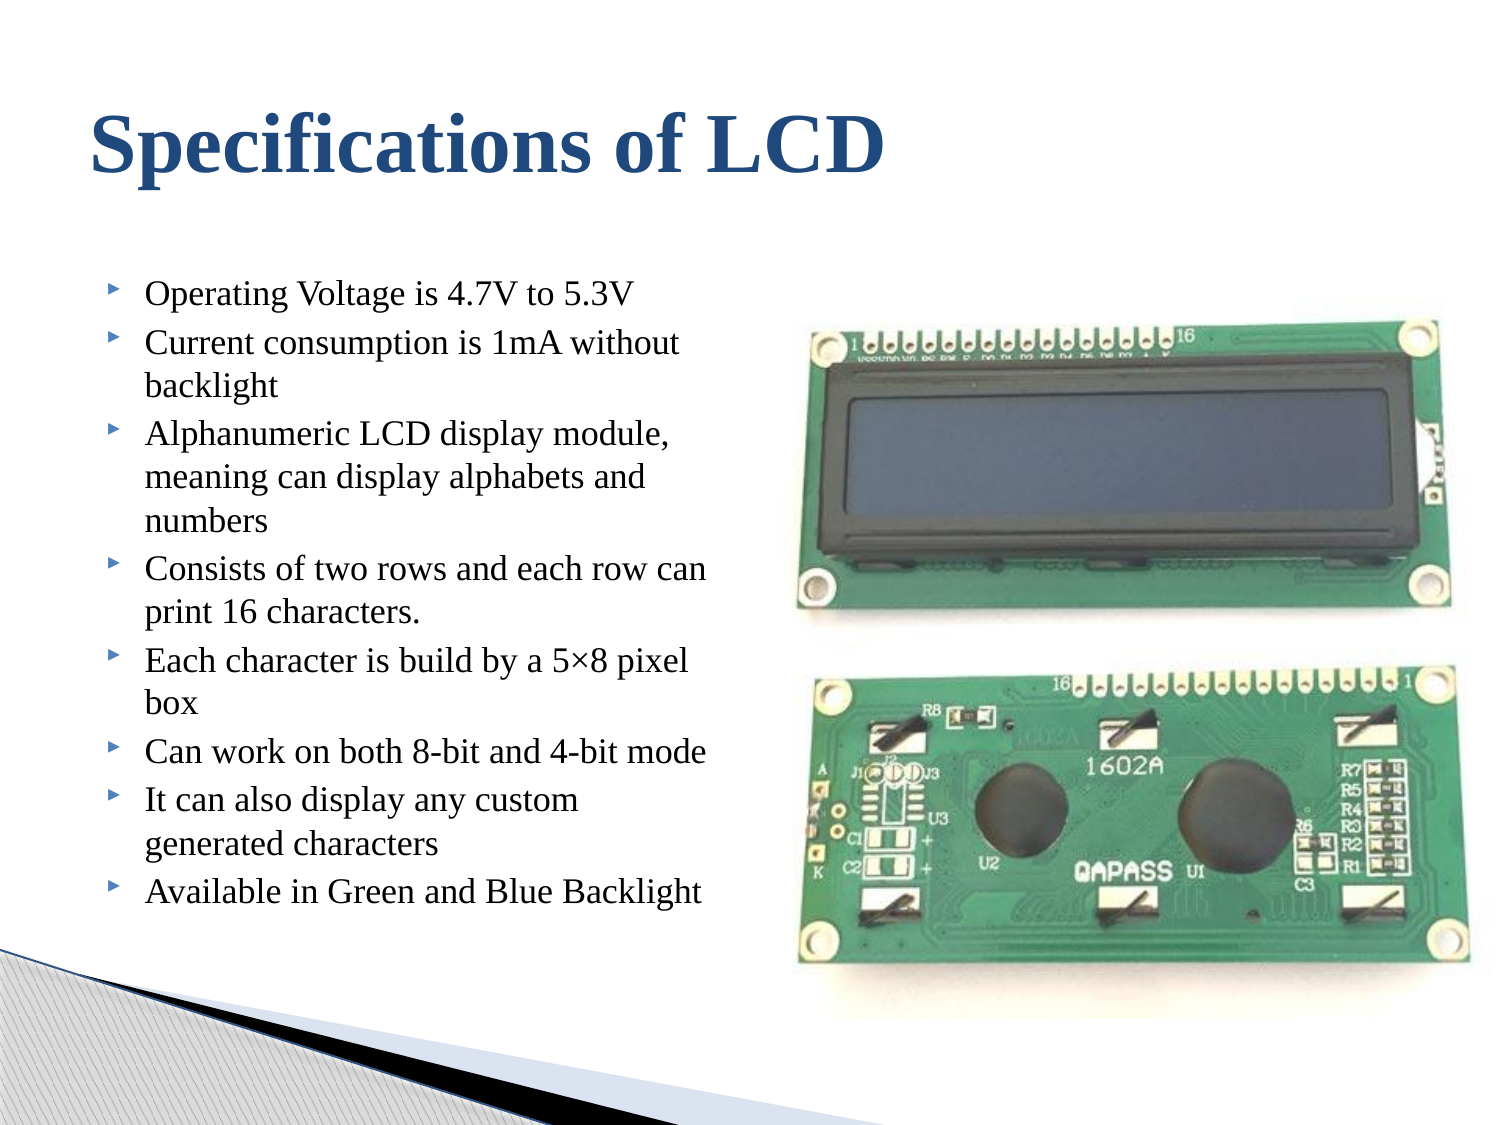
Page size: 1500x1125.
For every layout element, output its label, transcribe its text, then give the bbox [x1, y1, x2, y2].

list Operating Voltage is 4.7V to 5.3V Current consumption is 1mA without backlight Alphanumeric LCD display module, meaning can display alphabets and numbers Consists of two rows and each row can print 16 characters. Each character is build by a 5×8 pixel box Can work on both 8-bit and 4-bit mode It can also display any custom generated characters Available in Green and Blue Backlight [75, 262, 725, 1005]
picture [718, 274, 1500, 1019]
title Specifications of LCD [75, 45, 1425, 233]
